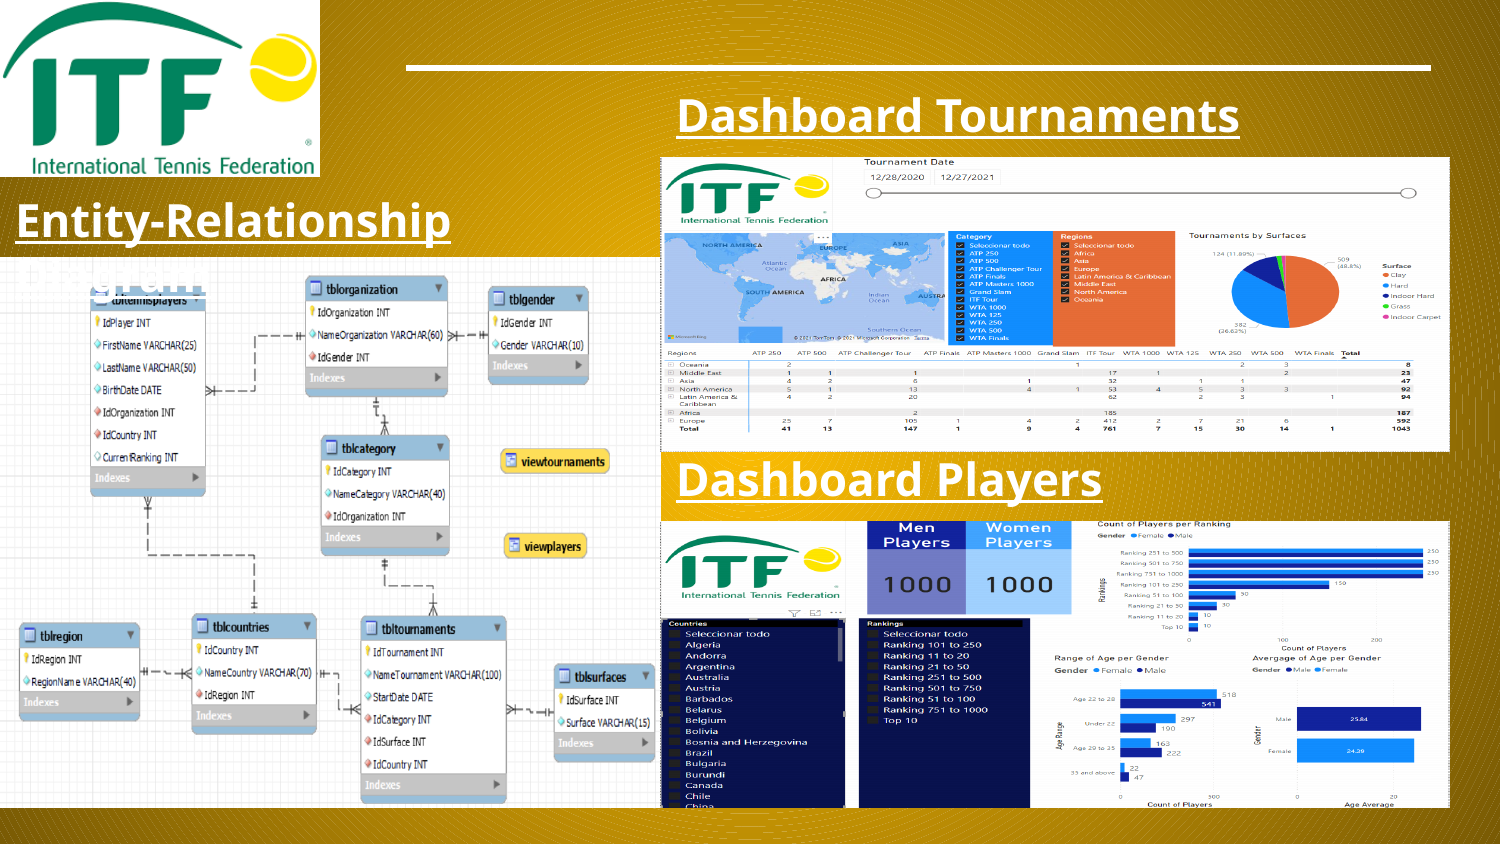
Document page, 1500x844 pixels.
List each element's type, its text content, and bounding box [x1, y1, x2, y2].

text_box Entity-Relationship Diagram [0, 176, 655, 255]
picture [0, 0, 320, 177]
text_box Dashboard Tournaments [660, 71, 1322, 156]
picture [0, 157, 1451, 808]
text_box Dashboard Players [665, 461, 1322, 519]
